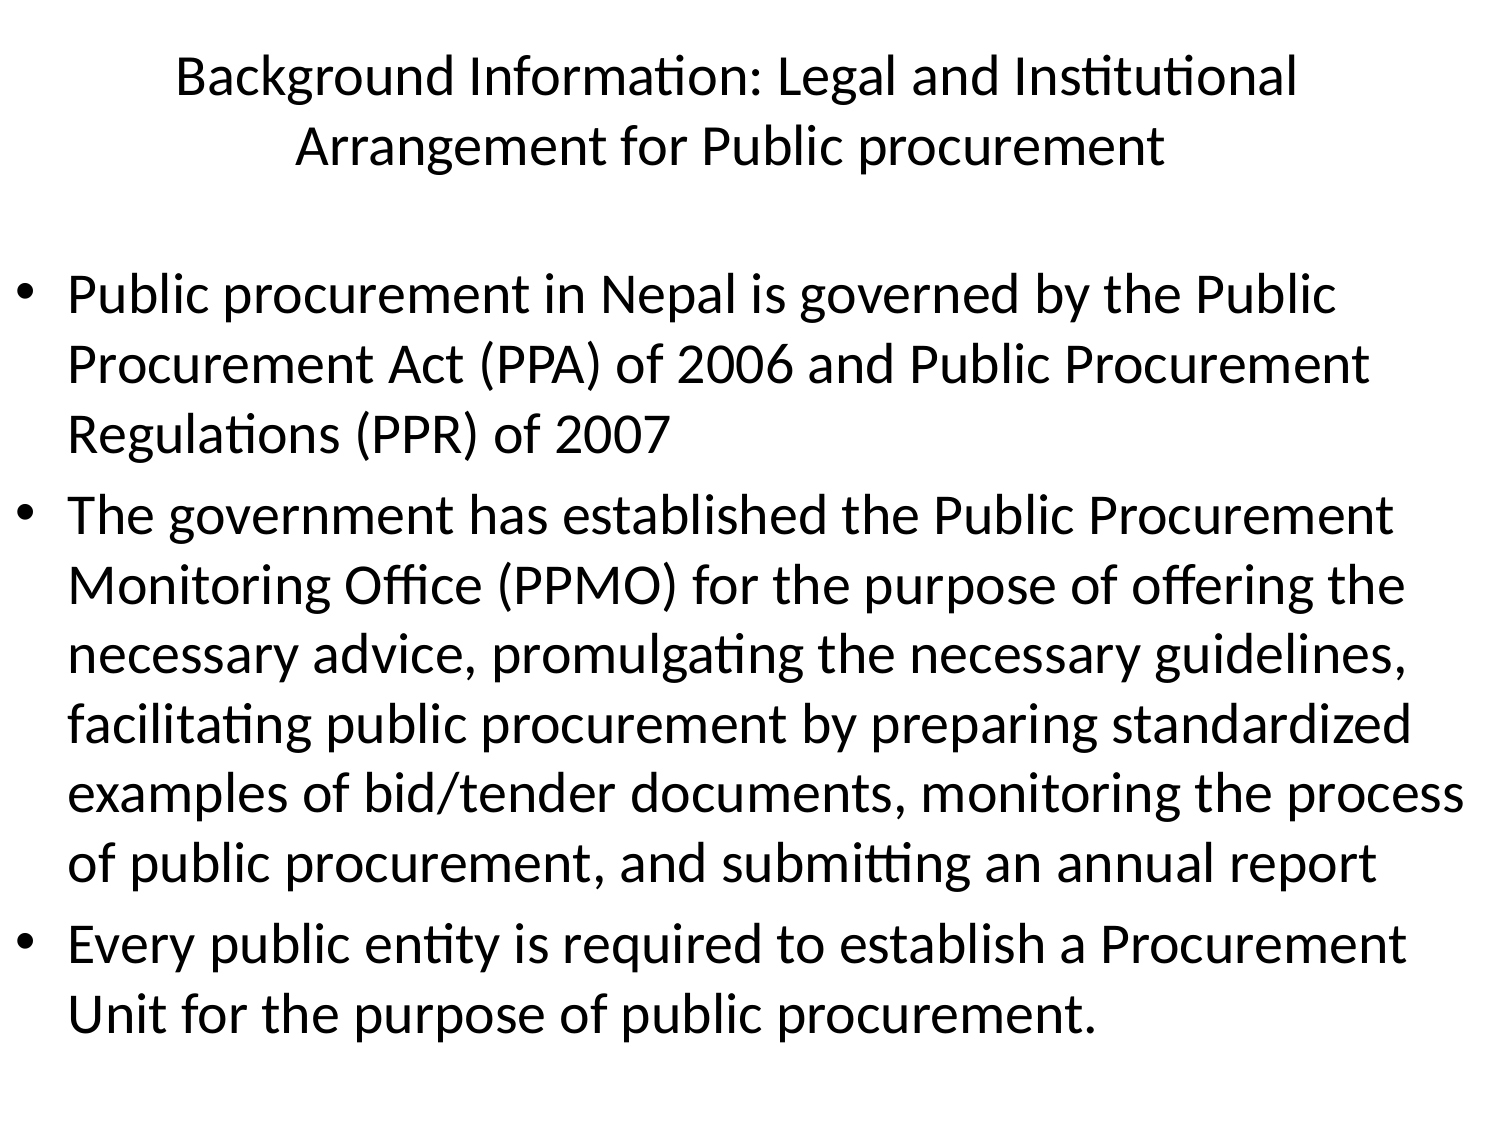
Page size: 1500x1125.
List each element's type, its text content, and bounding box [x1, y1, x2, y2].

list Public procurement in Nepal is governed by the Public Procurement Act (PPA) of 2006 and Public Procurement Regulations (PPR) of 2007 The government has established the Public Procurement Monitoring Office (PPMO) for the purpose of offering the necessary advice, promulgating the necessary guidelines, facilitating public procurement by preparing standardized examples of bid/tender documents, monitoring the process of public procurement, and submitting an annual report Every public entity is required to establish a Procurement Unit for the purpose of public procurement. [0, 248, 1500, 1125]
title Background Information: Legal and Institutional Arrangement for Public procurement [90, 0, 1385, 216]
